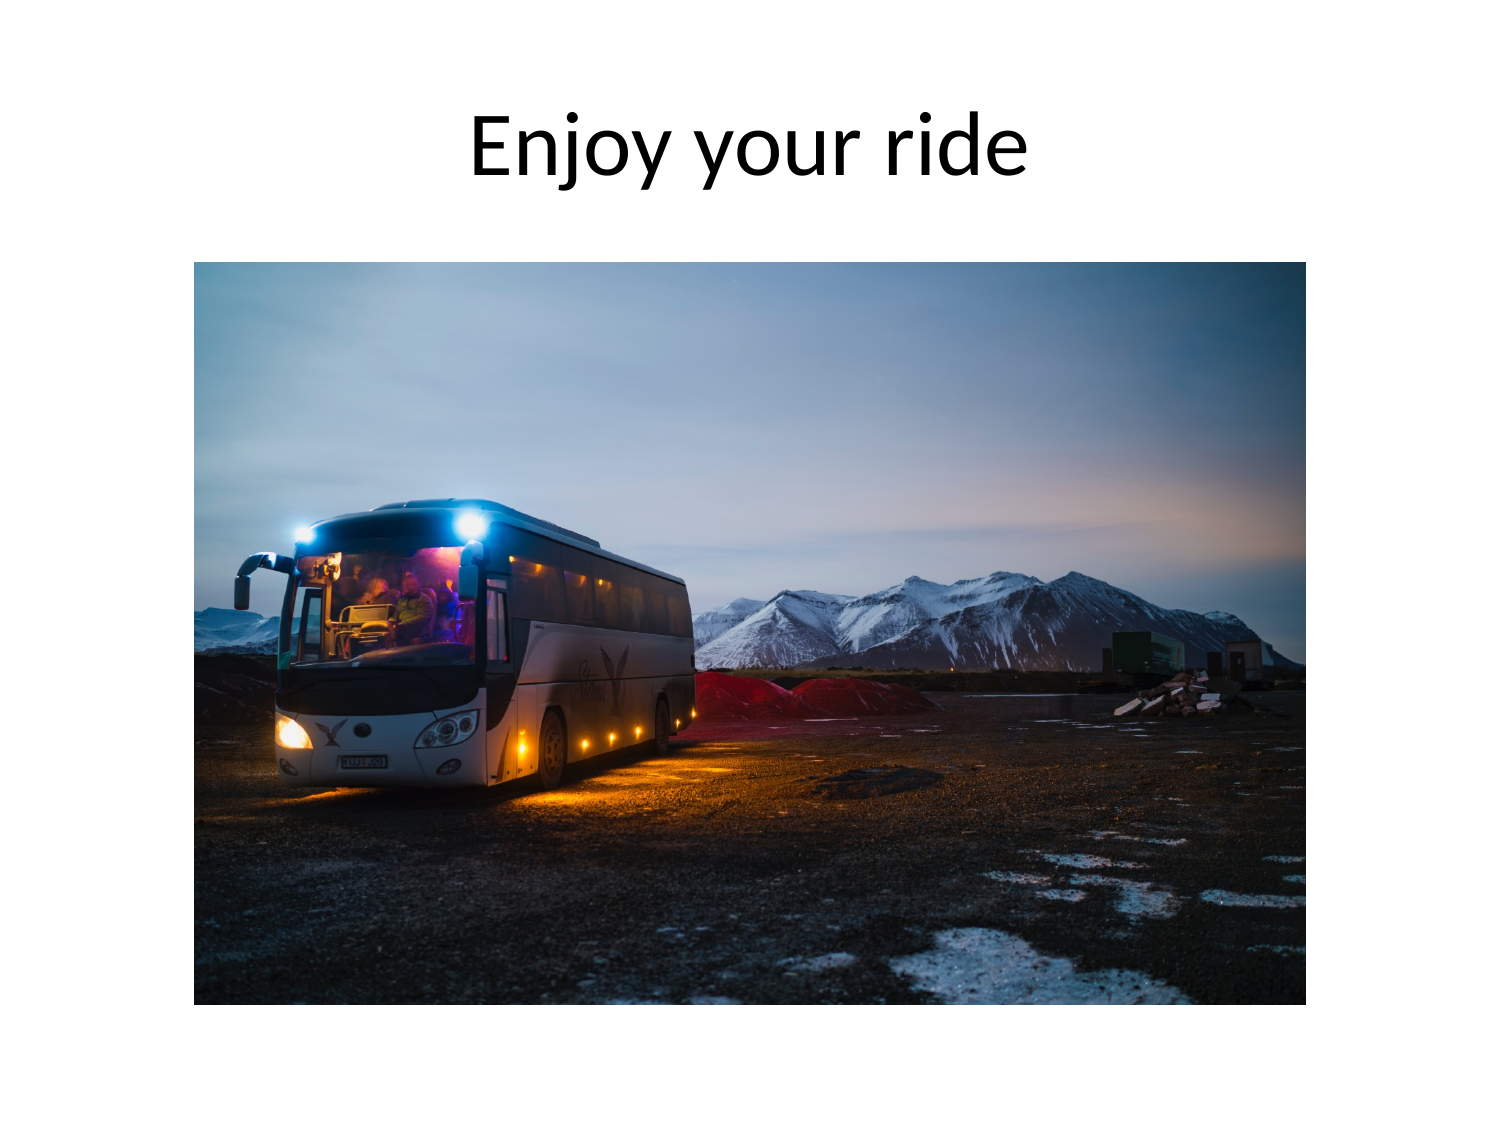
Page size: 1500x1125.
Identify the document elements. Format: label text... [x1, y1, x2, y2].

title Enjoy your ride [75, 45, 1425, 233]
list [193, 262, 1307, 1006]
